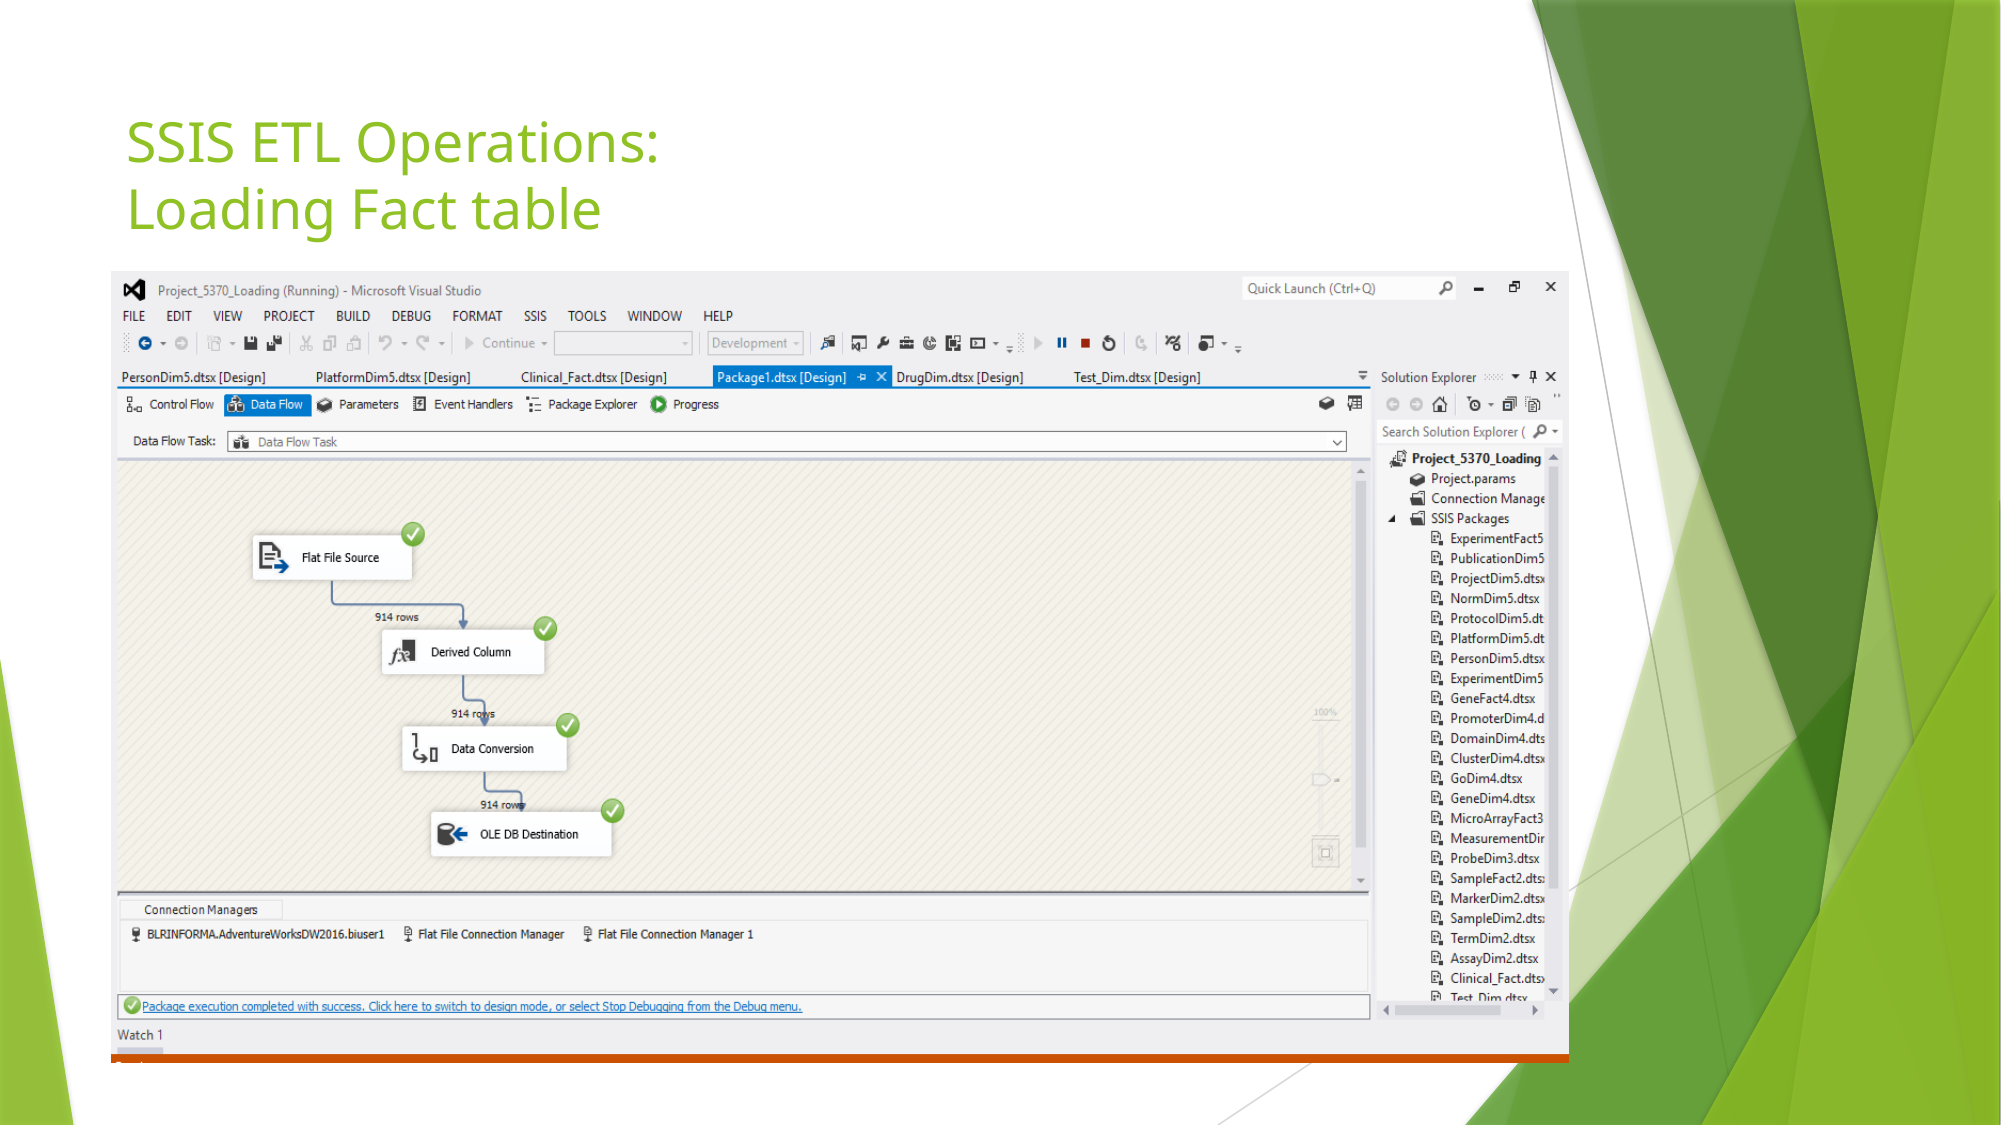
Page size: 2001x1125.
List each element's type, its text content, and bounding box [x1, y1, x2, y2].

title SSIS ETL Operations: Loading Fact table [111, 99, 1522, 270]
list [110, 271, 1570, 1064]
